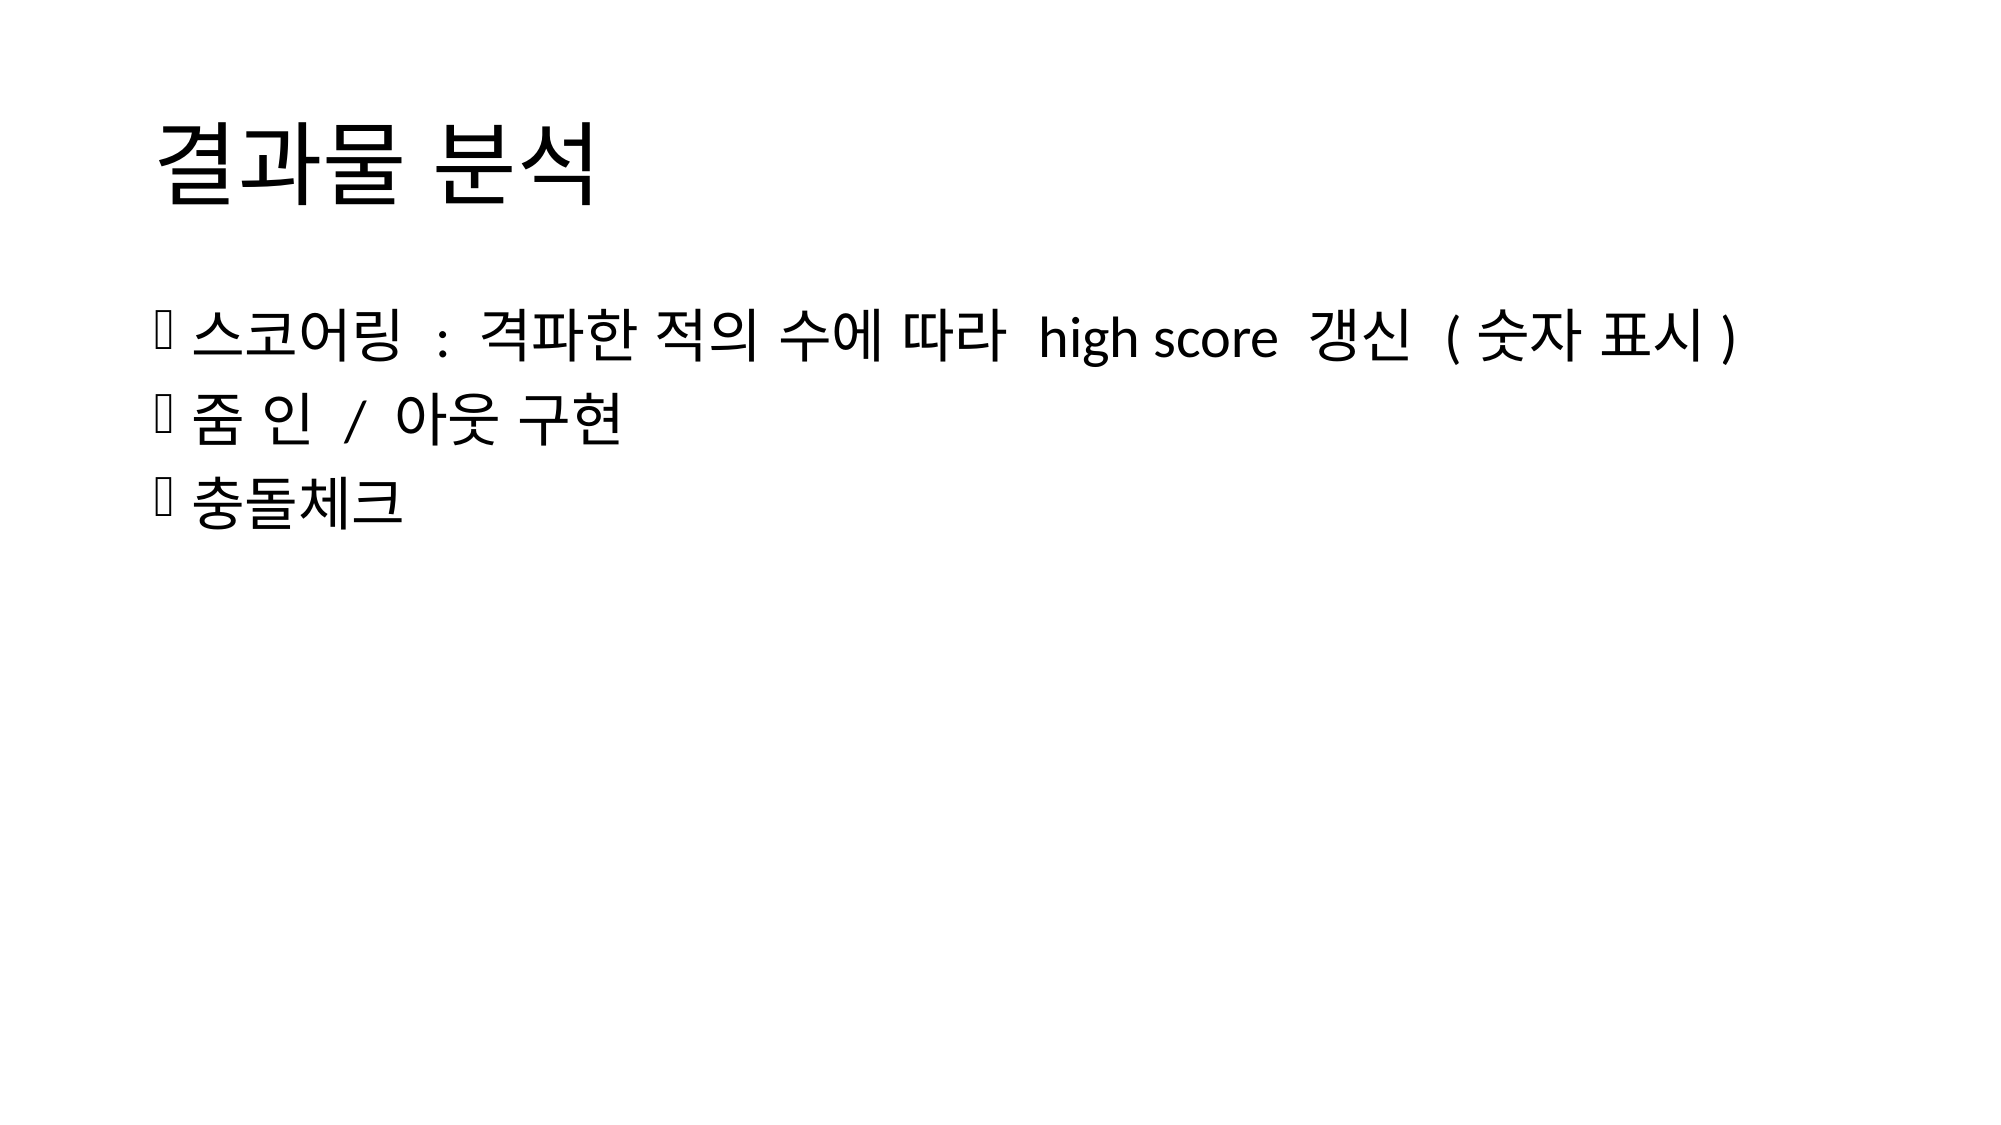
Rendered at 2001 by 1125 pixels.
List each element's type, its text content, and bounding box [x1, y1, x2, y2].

list 스코어링 : 격파한 적의 수에 따라 high score 갱신 (숫자 표시) 줌 인 / 아웃 구현 충돌체크 [138, 299, 1864, 1014]
title 결과물 분석 [138, 60, 1864, 278]
